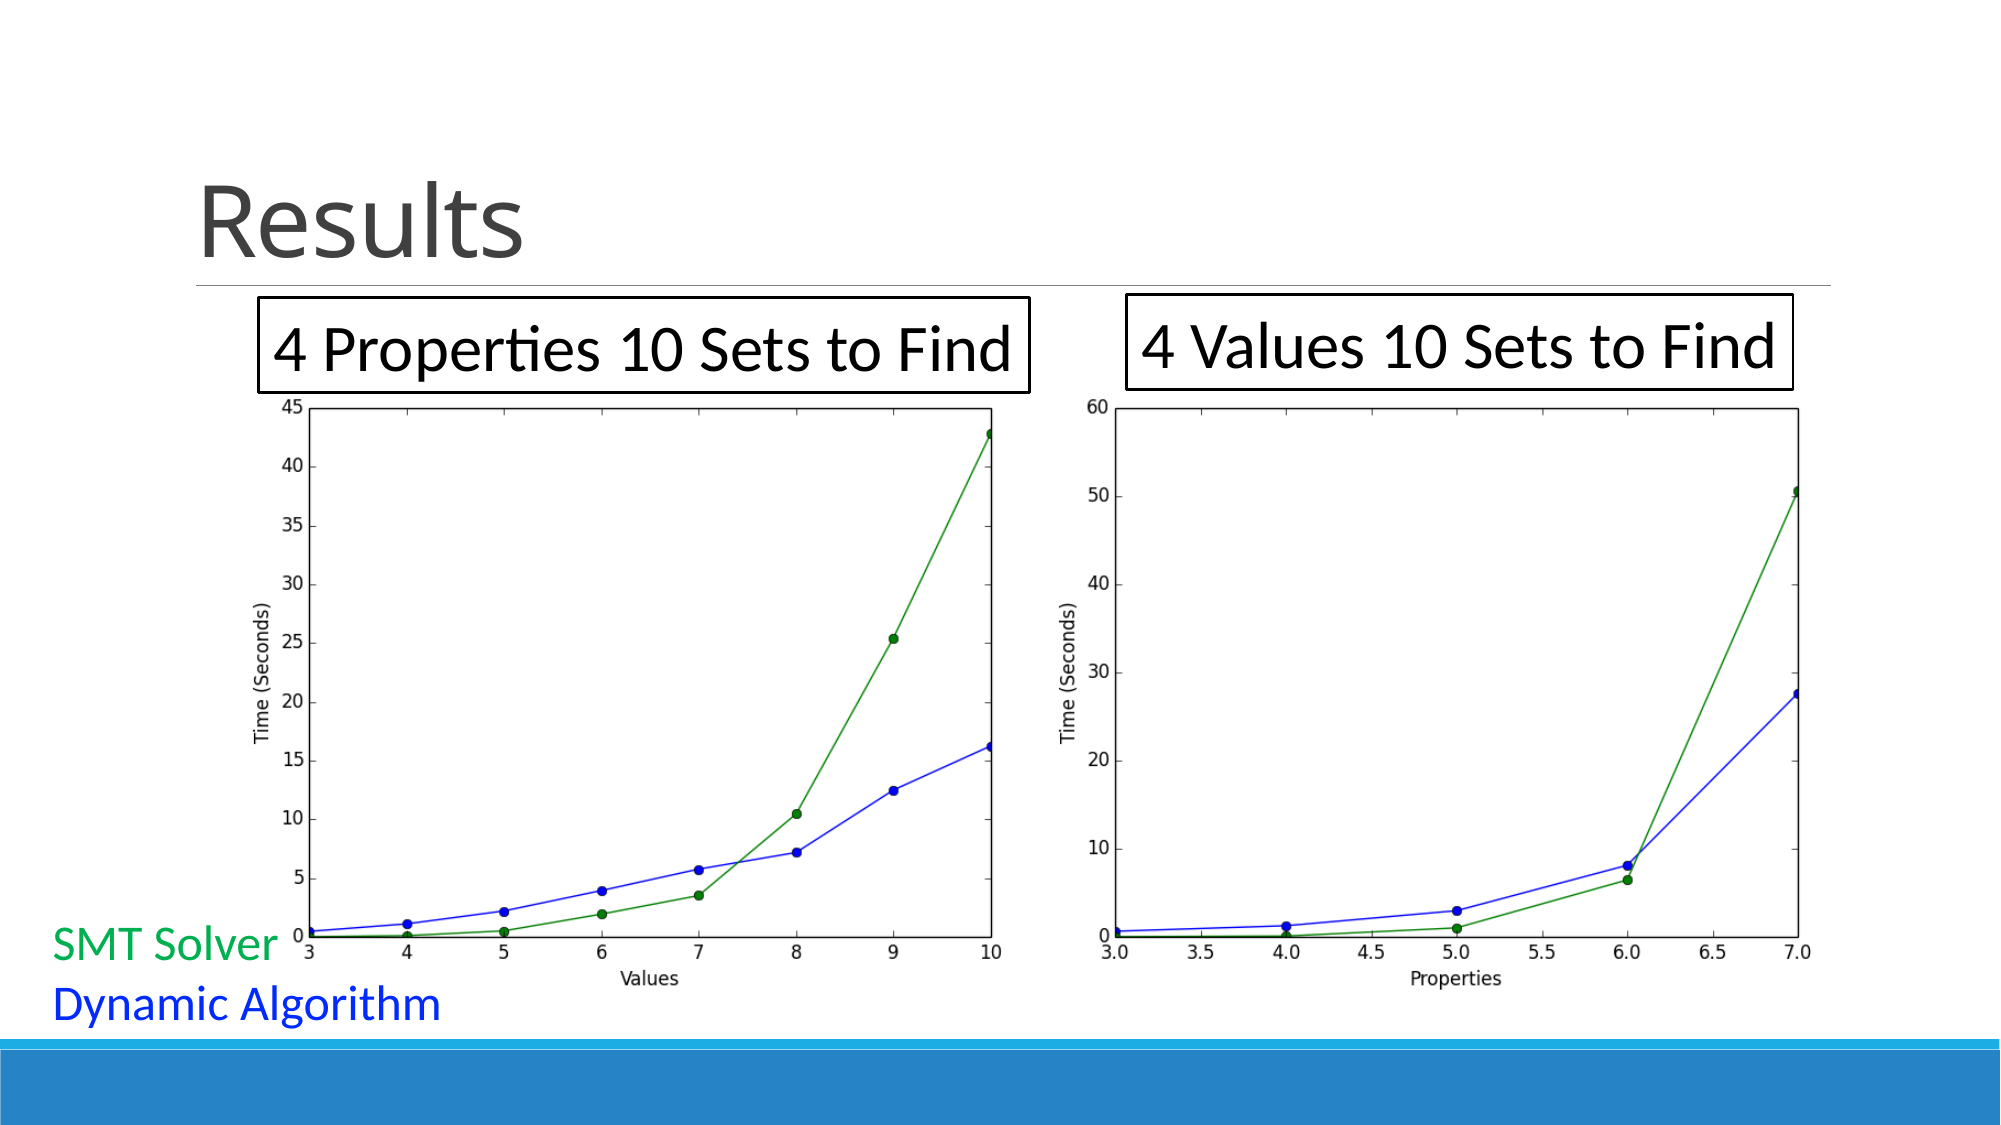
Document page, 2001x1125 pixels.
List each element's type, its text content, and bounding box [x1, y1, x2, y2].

picture [1004, 341, 1886, 1004]
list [198, 341, 1004, 1003]
text_box 4 Properties 10 Sets to Find [257, 296, 1031, 339]
text_box 4 Values 10 Sets to Find [1125, 293, 1794, 339]
title Results [180, 47, 1830, 285]
text_box SMT Solver Dynamic Algorithm [37, 903, 458, 1039]
